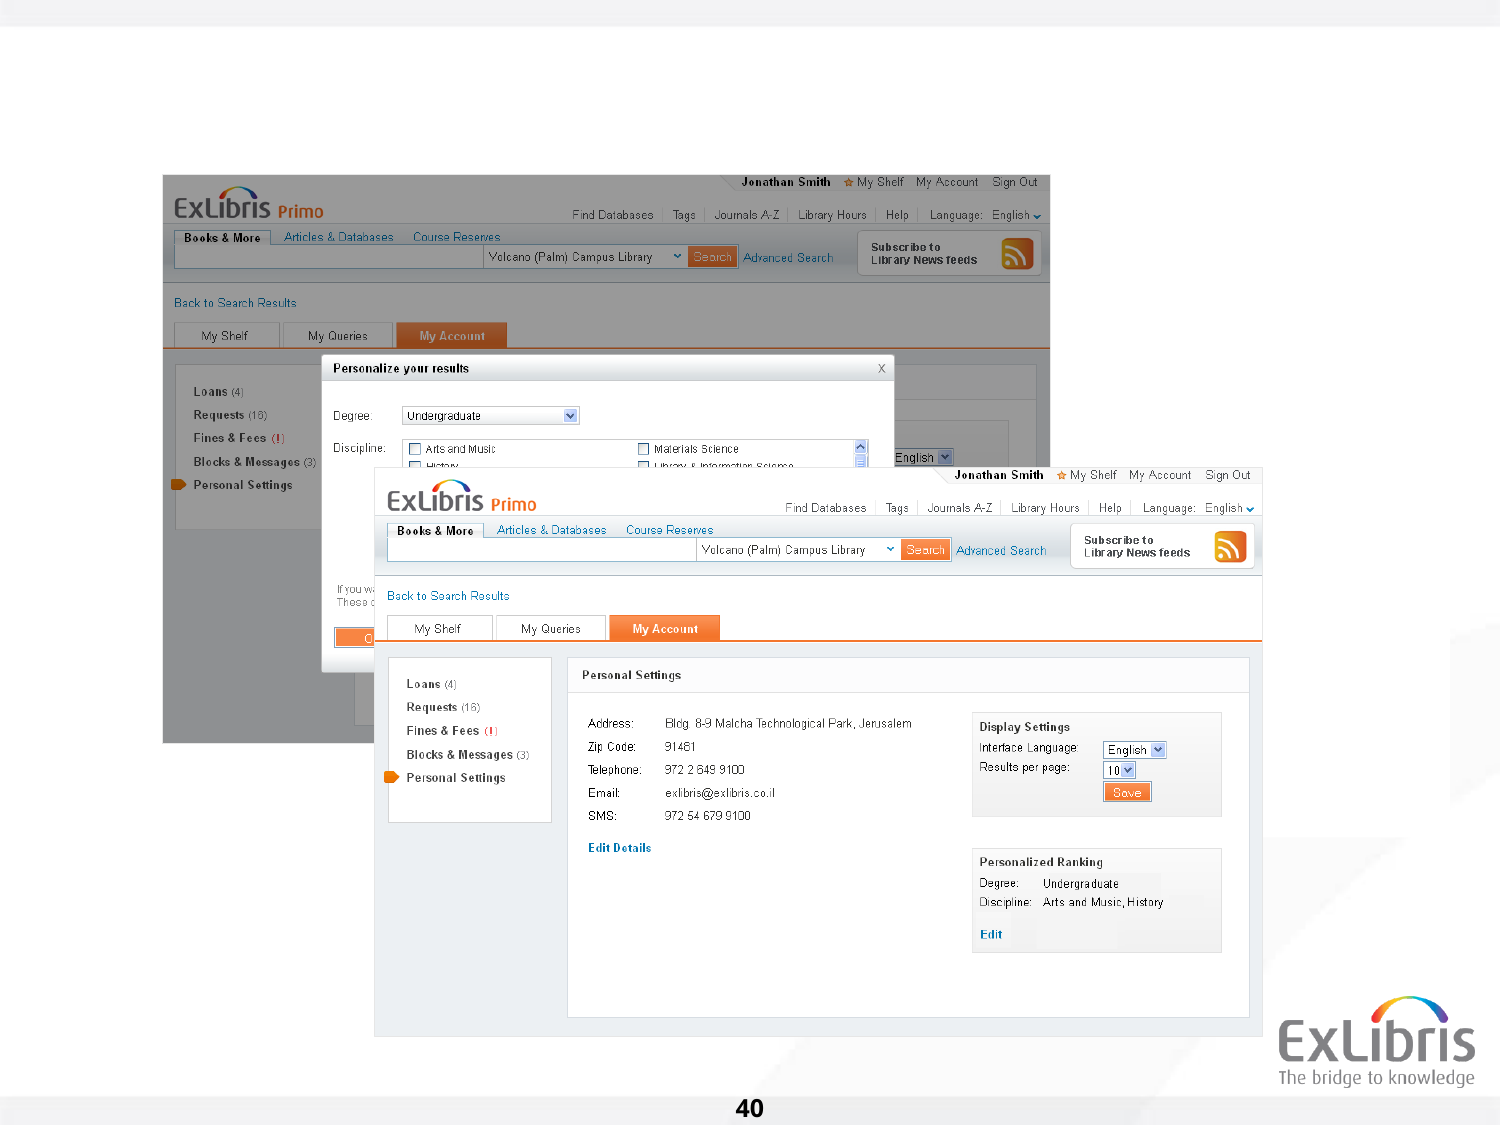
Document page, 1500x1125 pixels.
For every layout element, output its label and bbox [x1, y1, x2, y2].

footer [62, 1046, 1363, 1125]
picture [0, 0, 1500, 1125]
text_box [73, 98, 1452, 839]
